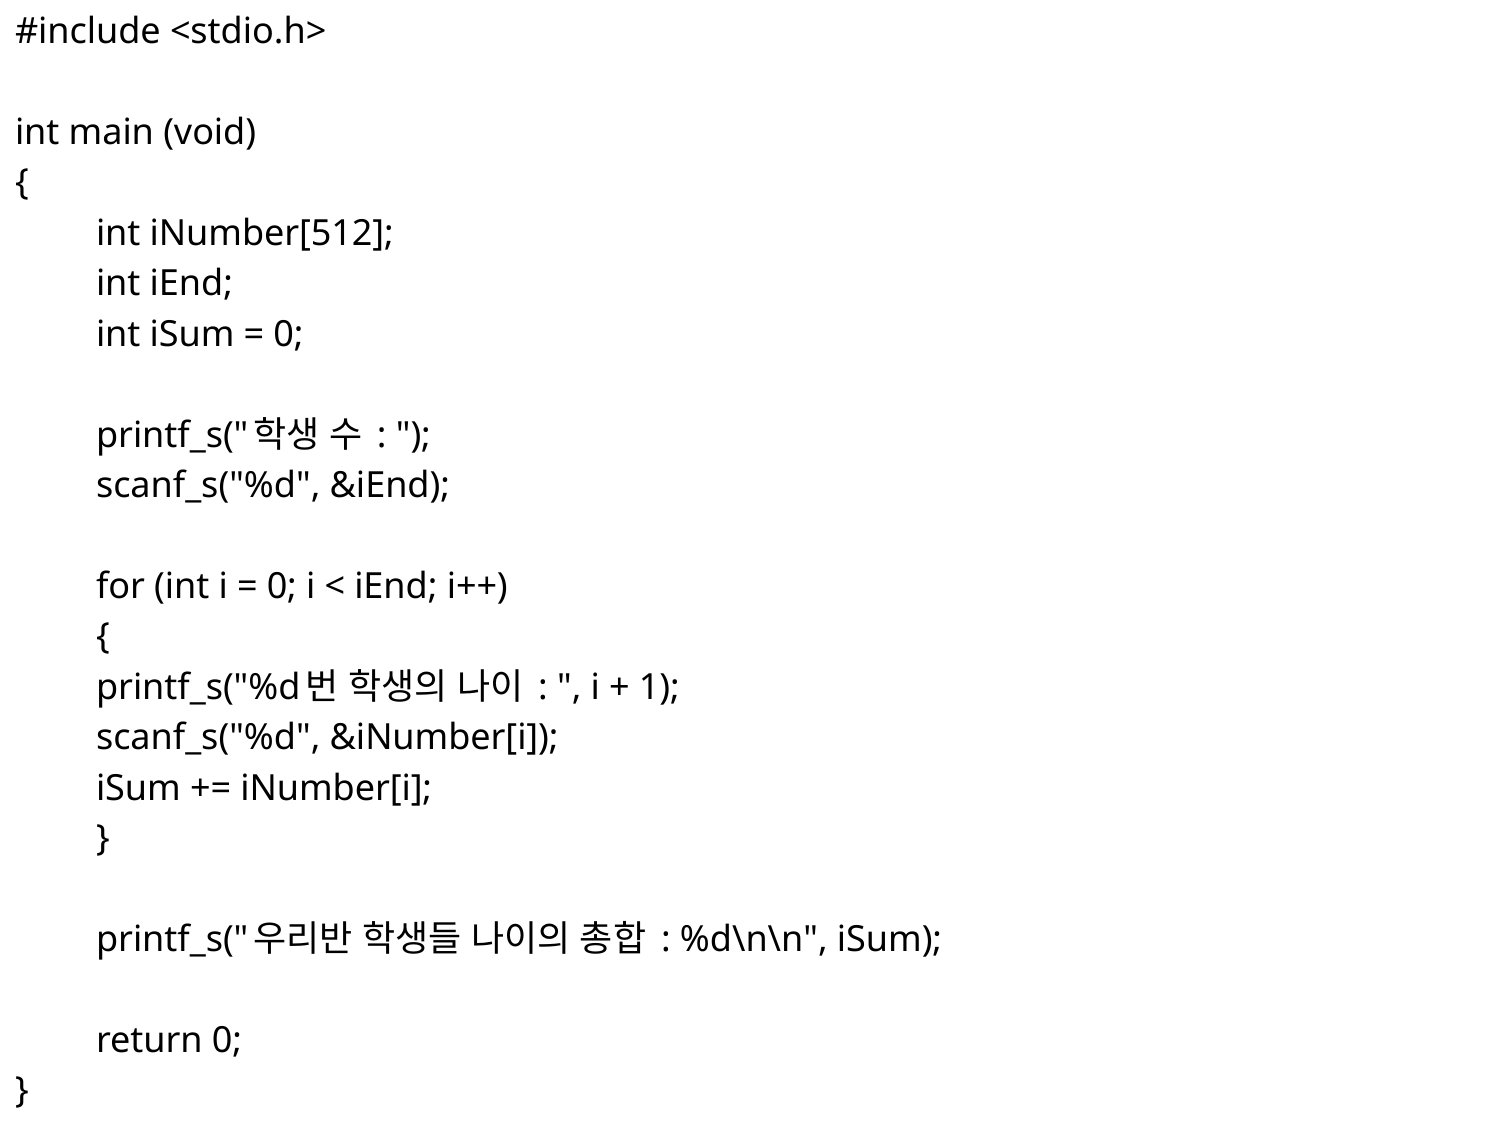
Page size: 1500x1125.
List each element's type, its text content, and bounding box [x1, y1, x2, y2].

list #include <stdio.h> int main (void) { int iNumber[512]; int iEnd; int iSum = 0; printf_s("학생 수 : "); scanf_s("%d", &iEnd); for (int i = 0; i < iEnd; i++) { printf_s("%d번 학생의 나이 : ", i + 1); scanf_s("%d", &iNumber[i]); iSum += iNumber[i]; } printf_s("우리반 학생들 나이의 총합 : %d\n\n", iSum); return 0; } [0, 0, 1500, 1125]
